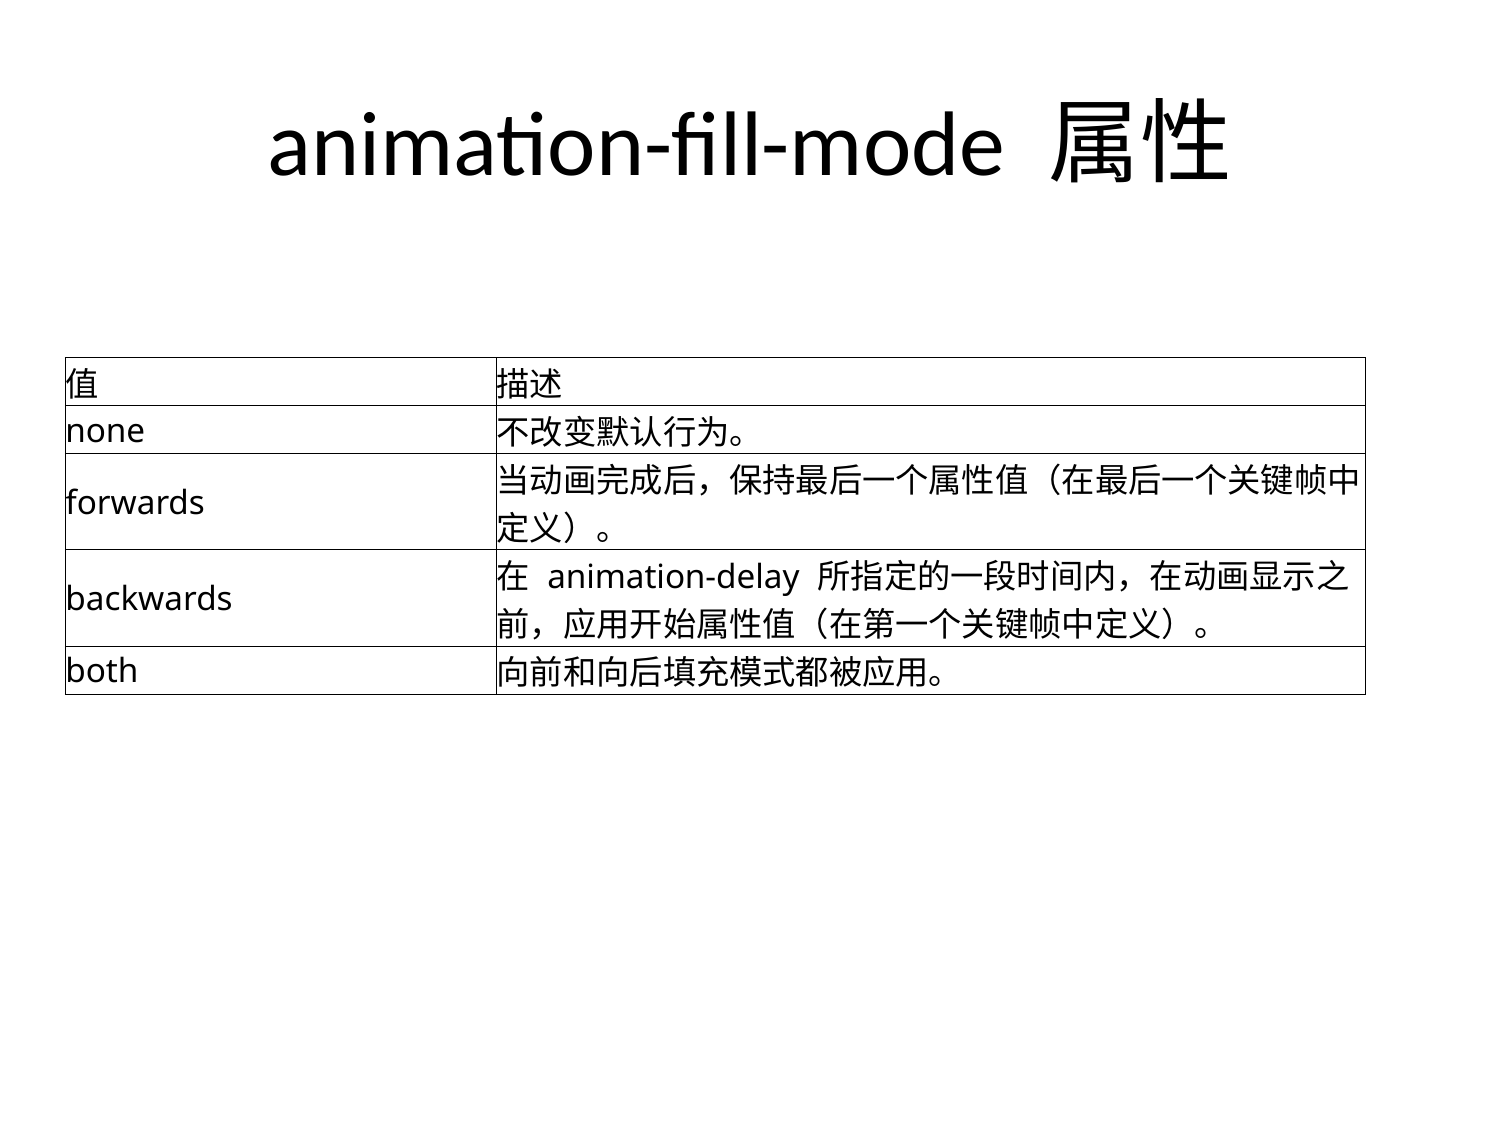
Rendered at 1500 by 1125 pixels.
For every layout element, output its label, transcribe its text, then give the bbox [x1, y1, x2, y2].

table_header 值 [66, 358, 496, 405]
title animation-fill-mode 属性 [75, 45, 1425, 233]
table_cell both [66, 647, 496, 694]
table_cell none [66, 406, 496, 453]
table_cell 向前和向后填充模式都被应用。 [497, 647, 1365, 694]
table_cell 在 animation-delay 所指定的一段时间内，在动画显示之前，应用开始属性值（在第一个关键帧中定义）。 [497, 550, 1365, 646]
table_header 描述 [497, 358, 1365, 405]
table_cell 不改变默认行为。 [497, 406, 1365, 453]
table_cell backwards [66, 550, 496, 646]
table_cell 当动画完成后，保持最后一个属性值（在最后一个关键帧中定义）。 [497, 454, 1365, 549]
table_cell forwards [66, 454, 496, 549]
